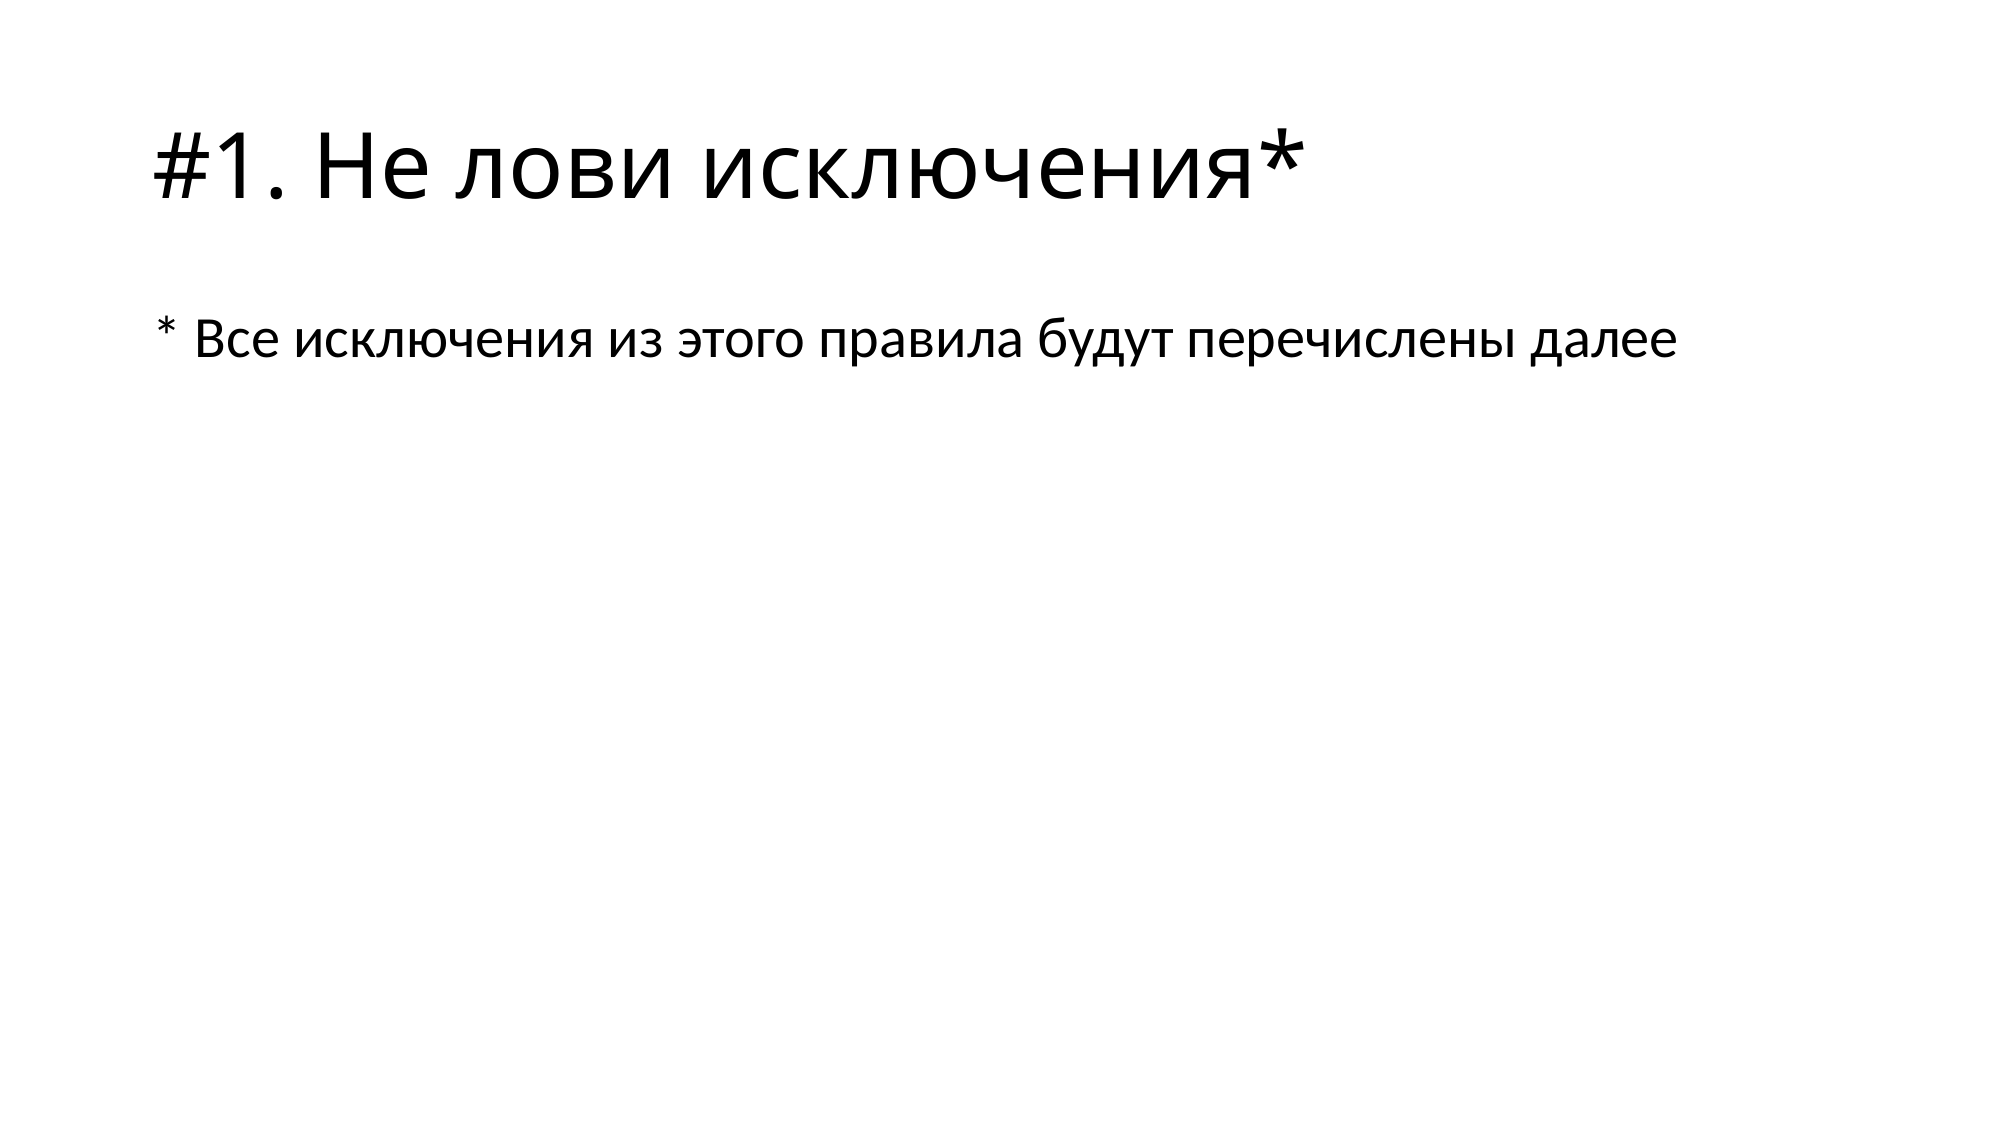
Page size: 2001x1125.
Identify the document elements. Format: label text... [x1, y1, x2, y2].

title #1. Не лови исключения* [137, 59, 1863, 278]
list * Все исключения из этого правила будут перечислены далее [137, 299, 1863, 1014]
